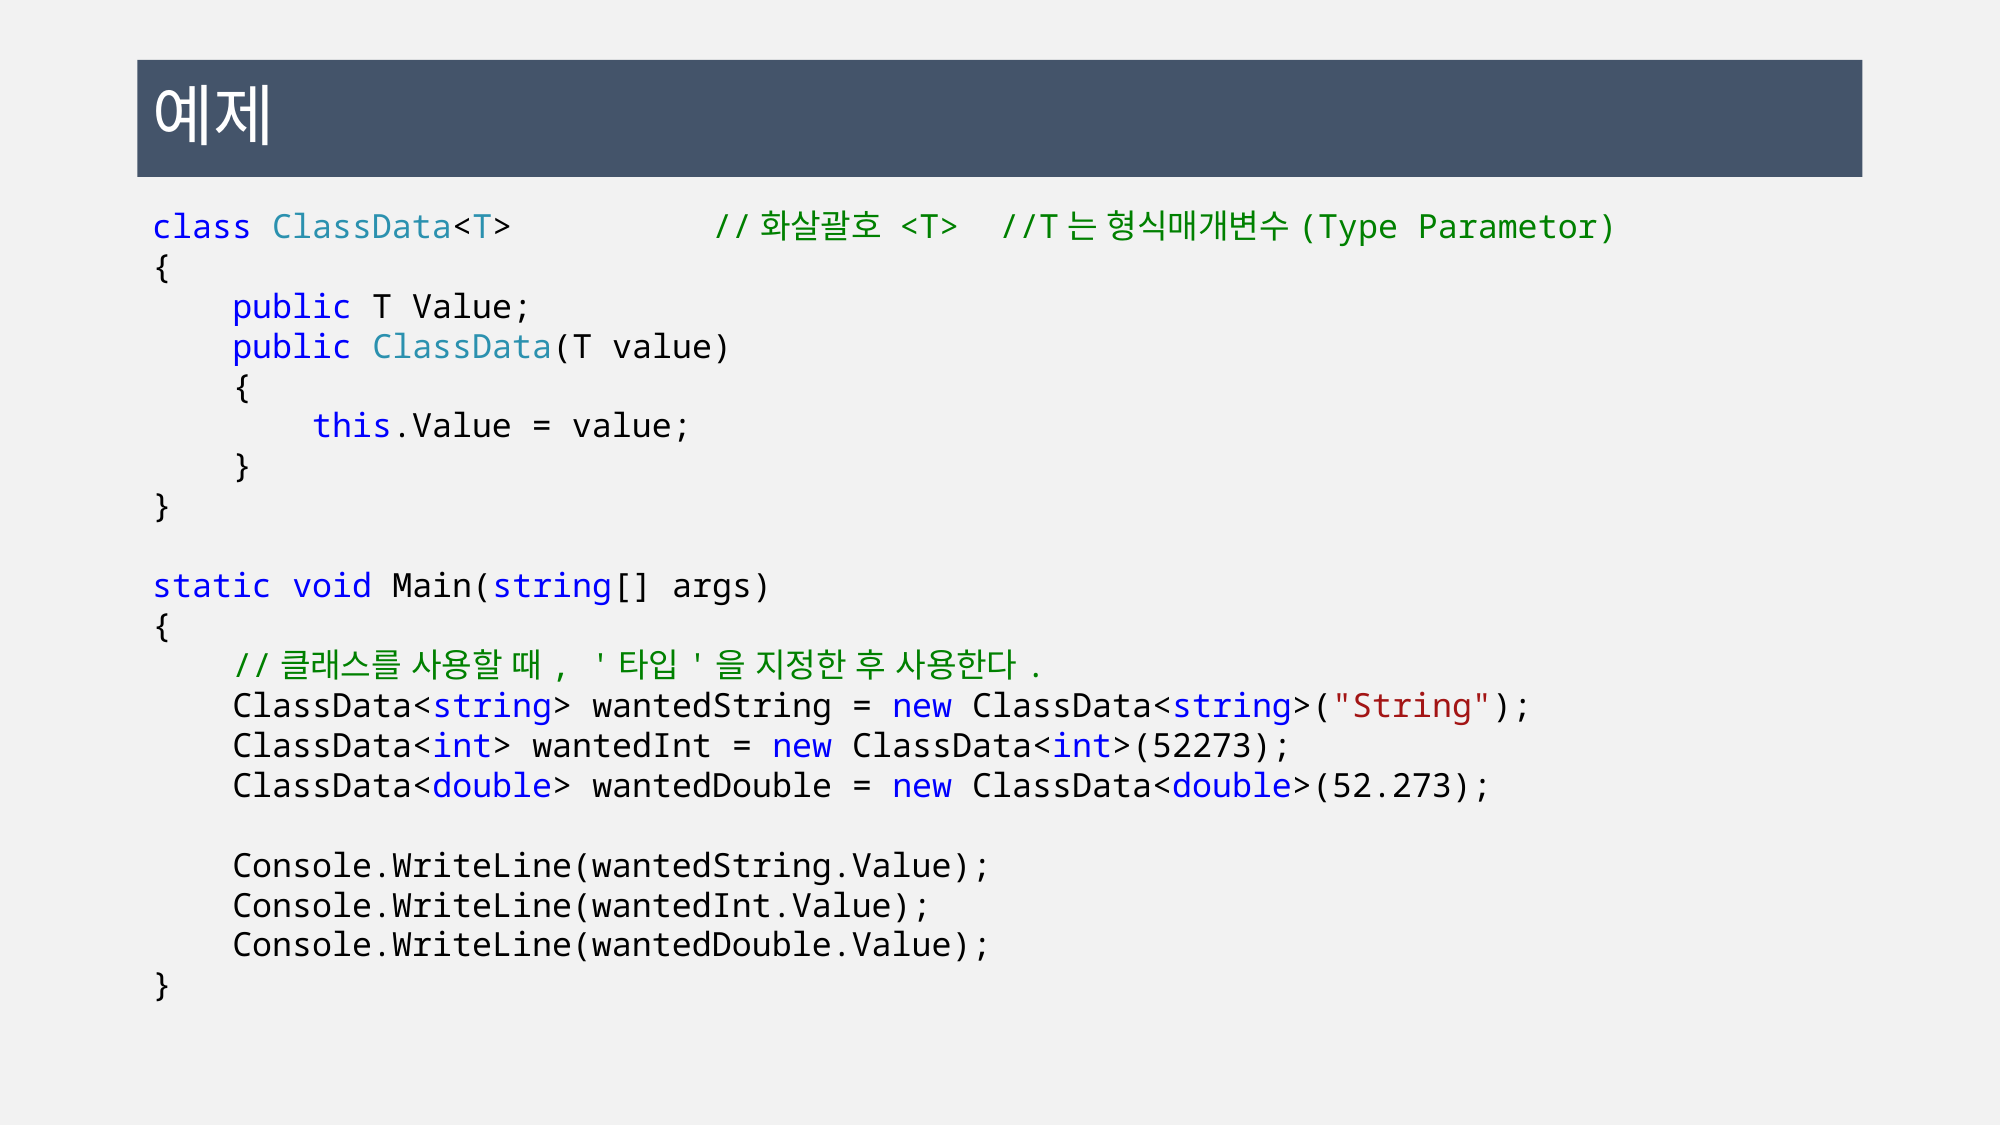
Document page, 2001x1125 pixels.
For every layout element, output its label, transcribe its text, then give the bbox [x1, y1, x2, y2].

title 예제 [137, 59, 1863, 177]
list [137, 197, 1863, 1040]
text_box class ClassData<T> //화살괄호 <T> //T는 형식매개변수(Type Parametor) { public T Value; public ClassData(T value) { this.Value = value; } } static void Main(string[] args) { //클래스를 사용할 때, '타입'을 지정한 후 사용한다. ClassData<string> wantedString = new ClassData<string>("String"); ClassData<int> wantedInt = new ClassData<int>(52273); ClassData<double> wantedDouble = new ClassData<double>(52.273); Console.WriteLine(wantedString.Value); Console.WriteLine(wantedInt.Value); Console.WriteLine(wantedDouble.Value); } [137, 197, 1767, 1011]
